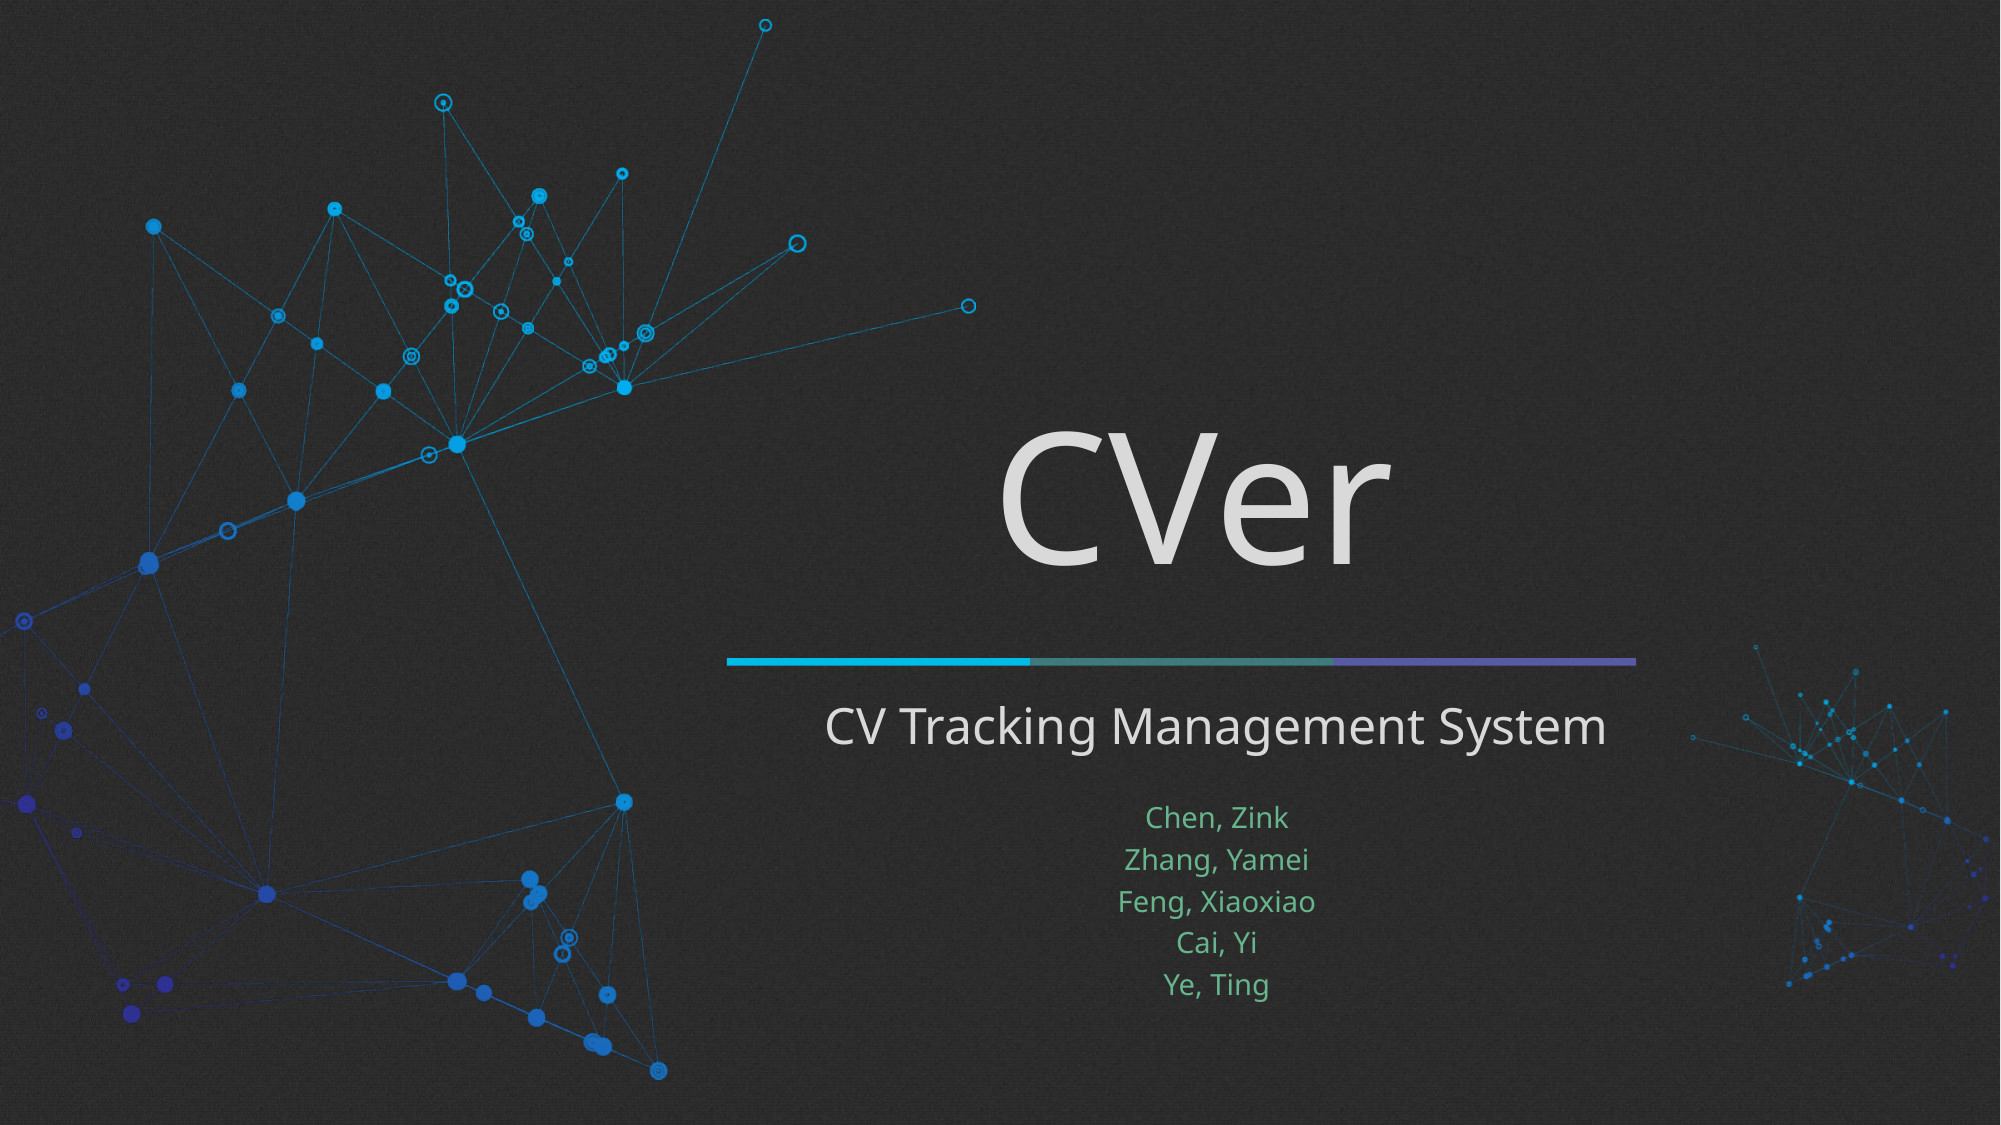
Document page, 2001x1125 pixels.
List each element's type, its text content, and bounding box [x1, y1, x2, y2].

picture [0, 0, 2001, 1125]
text_box Chen, Zink Zhang, Yamei Feng, Xiaoxiao Cai, Yi Ye, Ting [1102, 784, 1332, 1010]
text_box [976, 658, 1637, 666]
text_box CV Tracking Management System [976, 687, 1624, 763]
text_box CVer [977, 374, 1457, 609]
